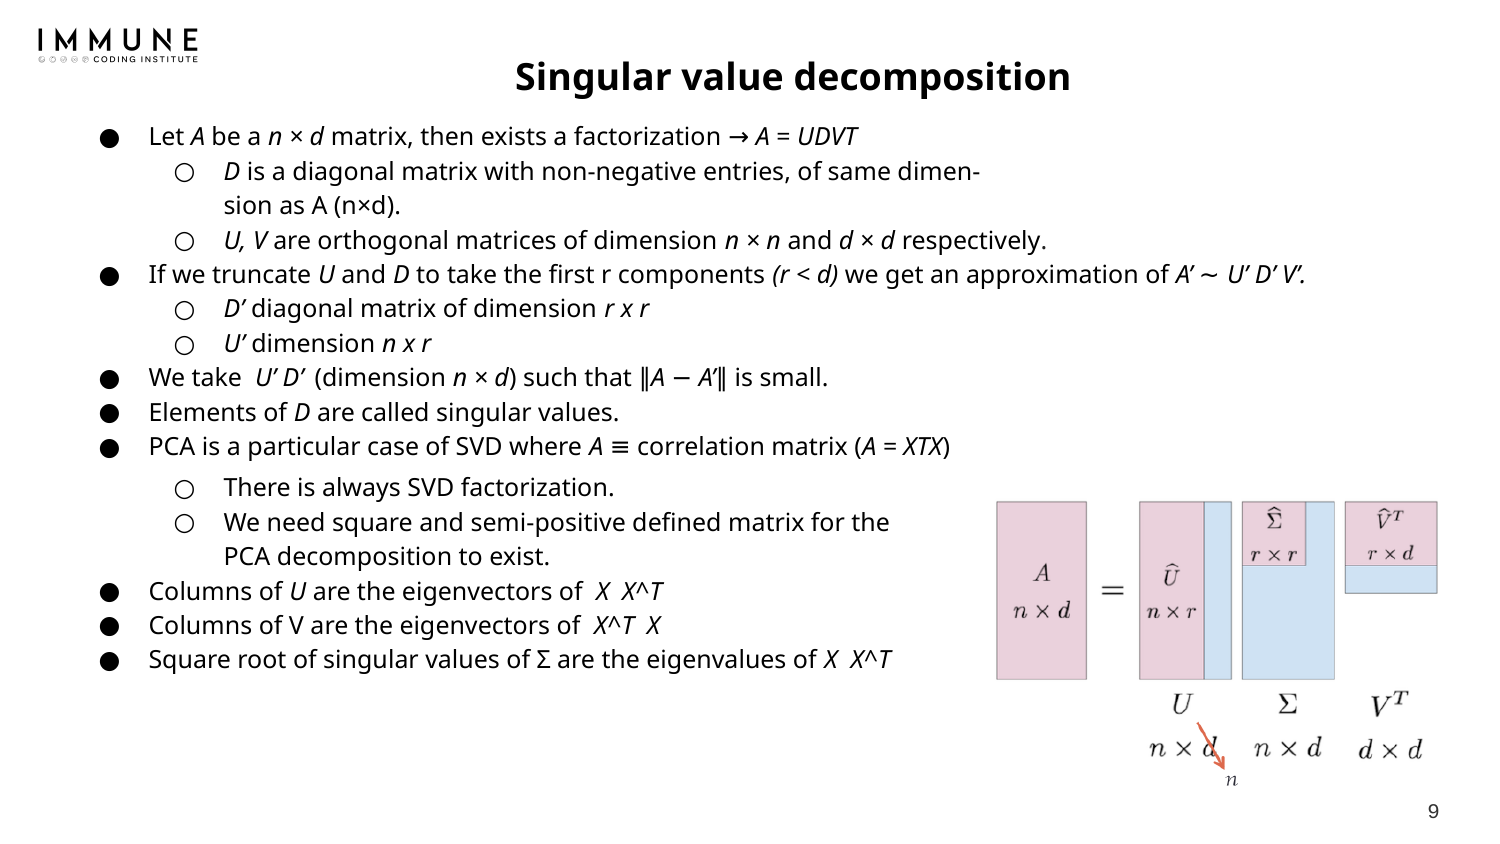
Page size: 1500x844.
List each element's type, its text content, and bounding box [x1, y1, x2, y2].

text_box There is always SVD factorization. We need square and semi-positive defined matrix for the PCA decomposition to exist. Columns of U are the eigenvectors of X X^T Columns of V are the eigenvectors of X^T X Square root of singular values of Σ are the eigenvalues of X X^T [58, 452, 956, 793]
slide_number ‹#› [1364, 801, 1455, 842]
title Singular value decomposition [423, 17, 1165, 101]
text_box Let A be a n × d matrix, then exists a factorization → A = UDVT D is a diagonal matrix with non-negative entries, of same dimen- sion as A (n×d). U, V are orthogonal matrices of dimension n × n and d × d respectively. If we truncate U and D to take the first r components (r < d) we get an approximation of A’ ∼ U’ D’ V’. D’ diagonal matrix of dimension r x r U’ dimension n x r We take U’ D’ (dimension n × d) such that ∥A − A’∥ is small. Elements of D are called singular values. PCA is a particular case of SVD where A ≡ correlation matrix (A = XTX) [58, 101, 1442, 498]
picture [978, 497, 1455, 795]
picture [29, 26, 207, 65]
